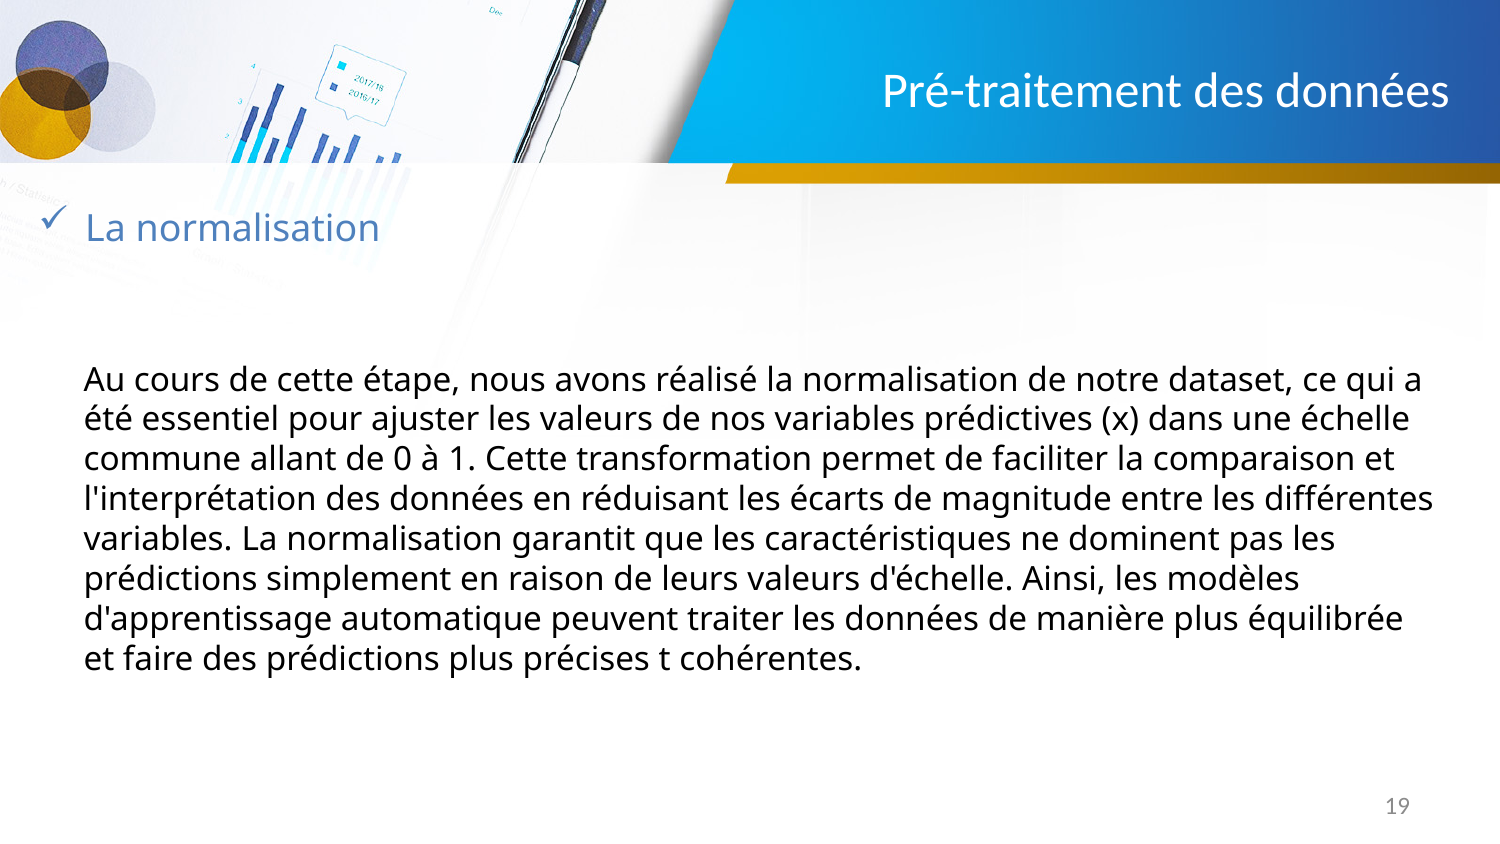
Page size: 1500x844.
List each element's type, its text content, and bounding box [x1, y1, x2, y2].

text_box La normalisation [23, 196, 675, 257]
picture [0, 0, 1500, 844]
text_box Au cours de cette étape, nous avons réalisé la normalisation de notre dataset, ce qui a été essentiel pour ajuster les valeurs de nos variables prédictives (x) dans une échelle commune allant de 0 à 1. Cette transformation permet de faciliter la comparaison et l'interprétation des données en réduisant les écarts de magnitude entre les différentes variables. La normalisation garantit que les caractéristiques ne dominent pas les prédictions simplement en raison de leurs valeurs d'échelle. Ainsi, les modèles d'apprentissage automatique peuvent traiter les données de manière plus équilibrée et faire des prédictions plus précises t cohérentes. [68, 296, 1452, 824]
title Pré-traitement des données [123, 37, 1477, 138]
